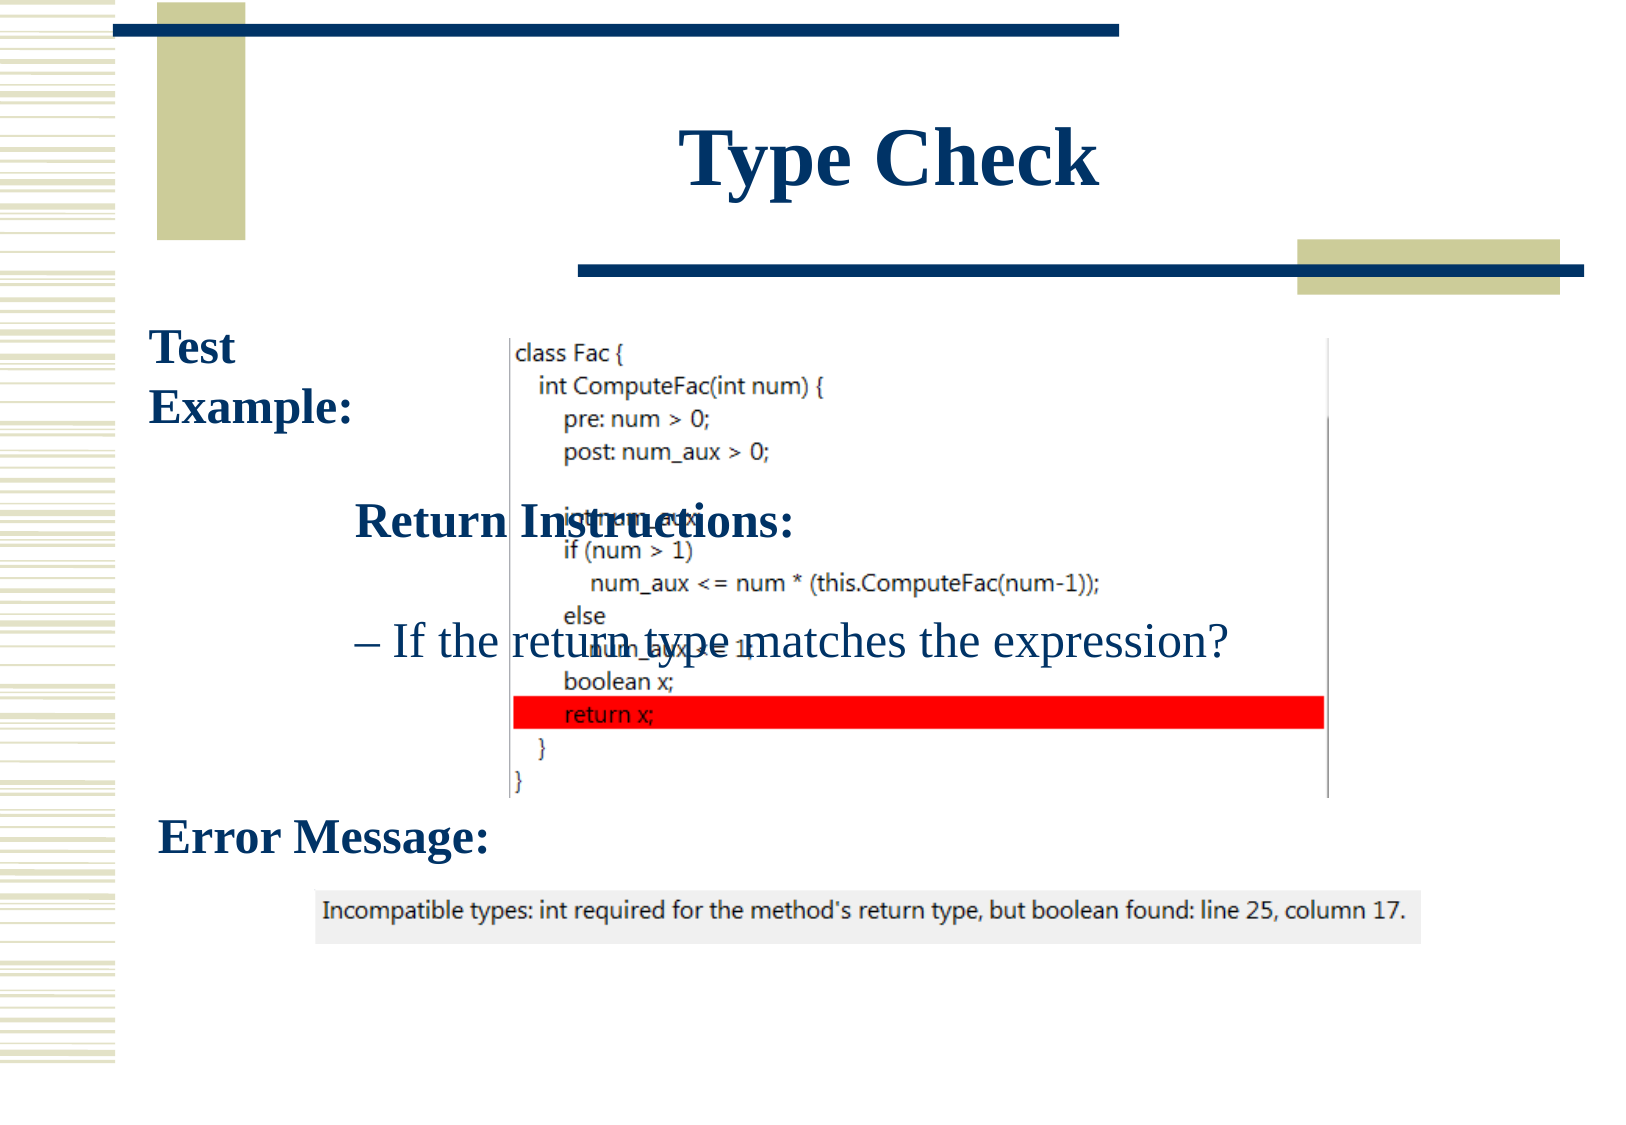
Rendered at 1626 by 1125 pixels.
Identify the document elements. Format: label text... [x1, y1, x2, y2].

text_box Test Example: [133, 306, 465, 441]
picture [509, 337, 1329, 798]
text_box Return Instructions: – If the return type matches the expression? [339, 479, 504, 675]
text_box Error Message: [143, 796, 537, 872]
picture [314, 888, 1421, 945]
title Type Check [233, 66, 1545, 254]
